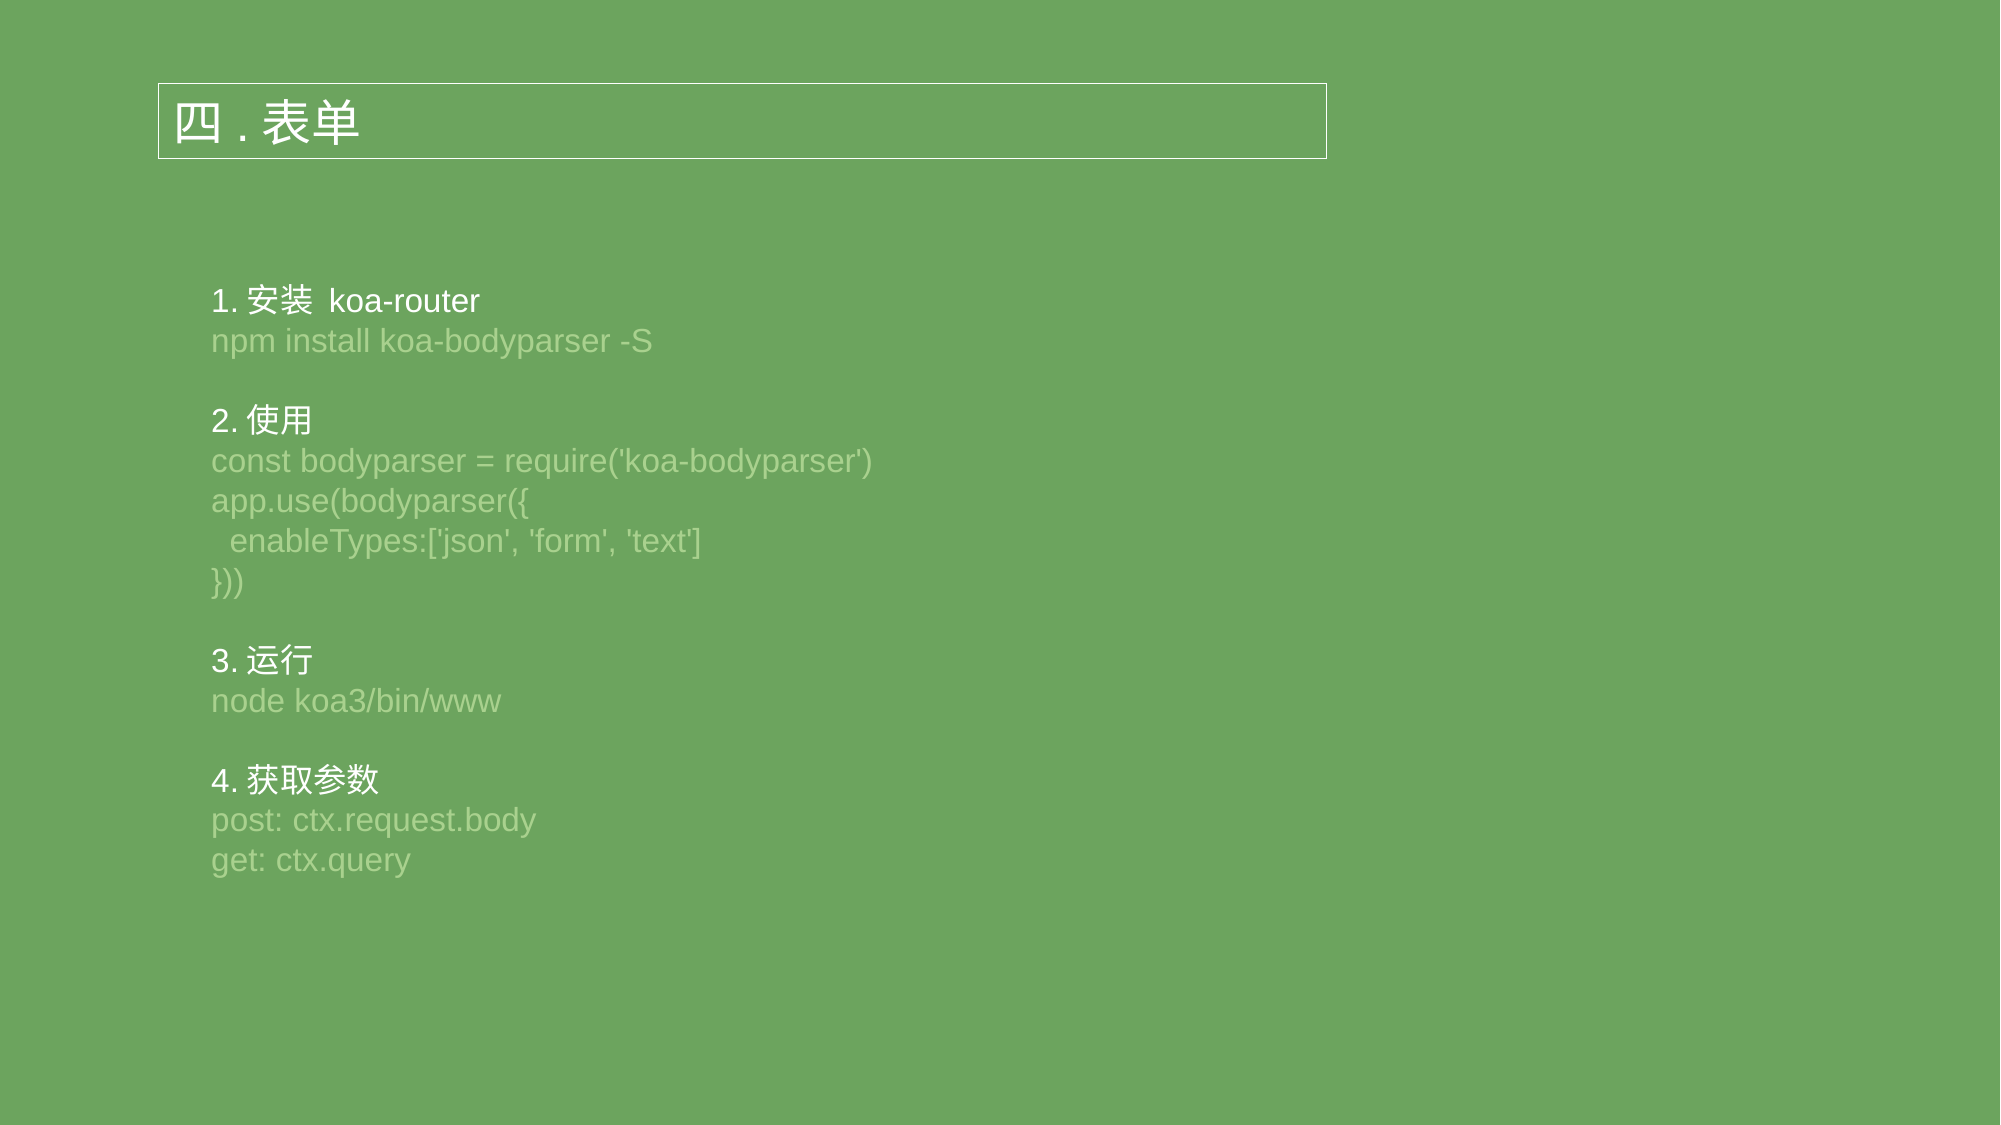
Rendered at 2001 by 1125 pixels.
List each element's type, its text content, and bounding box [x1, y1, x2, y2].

text_box 四.表单 [158, 83, 1327, 159]
text_box 1.安装 koa-router npm install koa-bodyparser -S 2.使用 const bodyparser = require('koa-bodyparser') app.use(bodyparser({ enableTypes:['json', 'form', 'text'] })) 3.运行 node koa3/bin/www 4.获取参数 post: ctx.request.body get: ctx.query [196, 272, 1656, 886]
